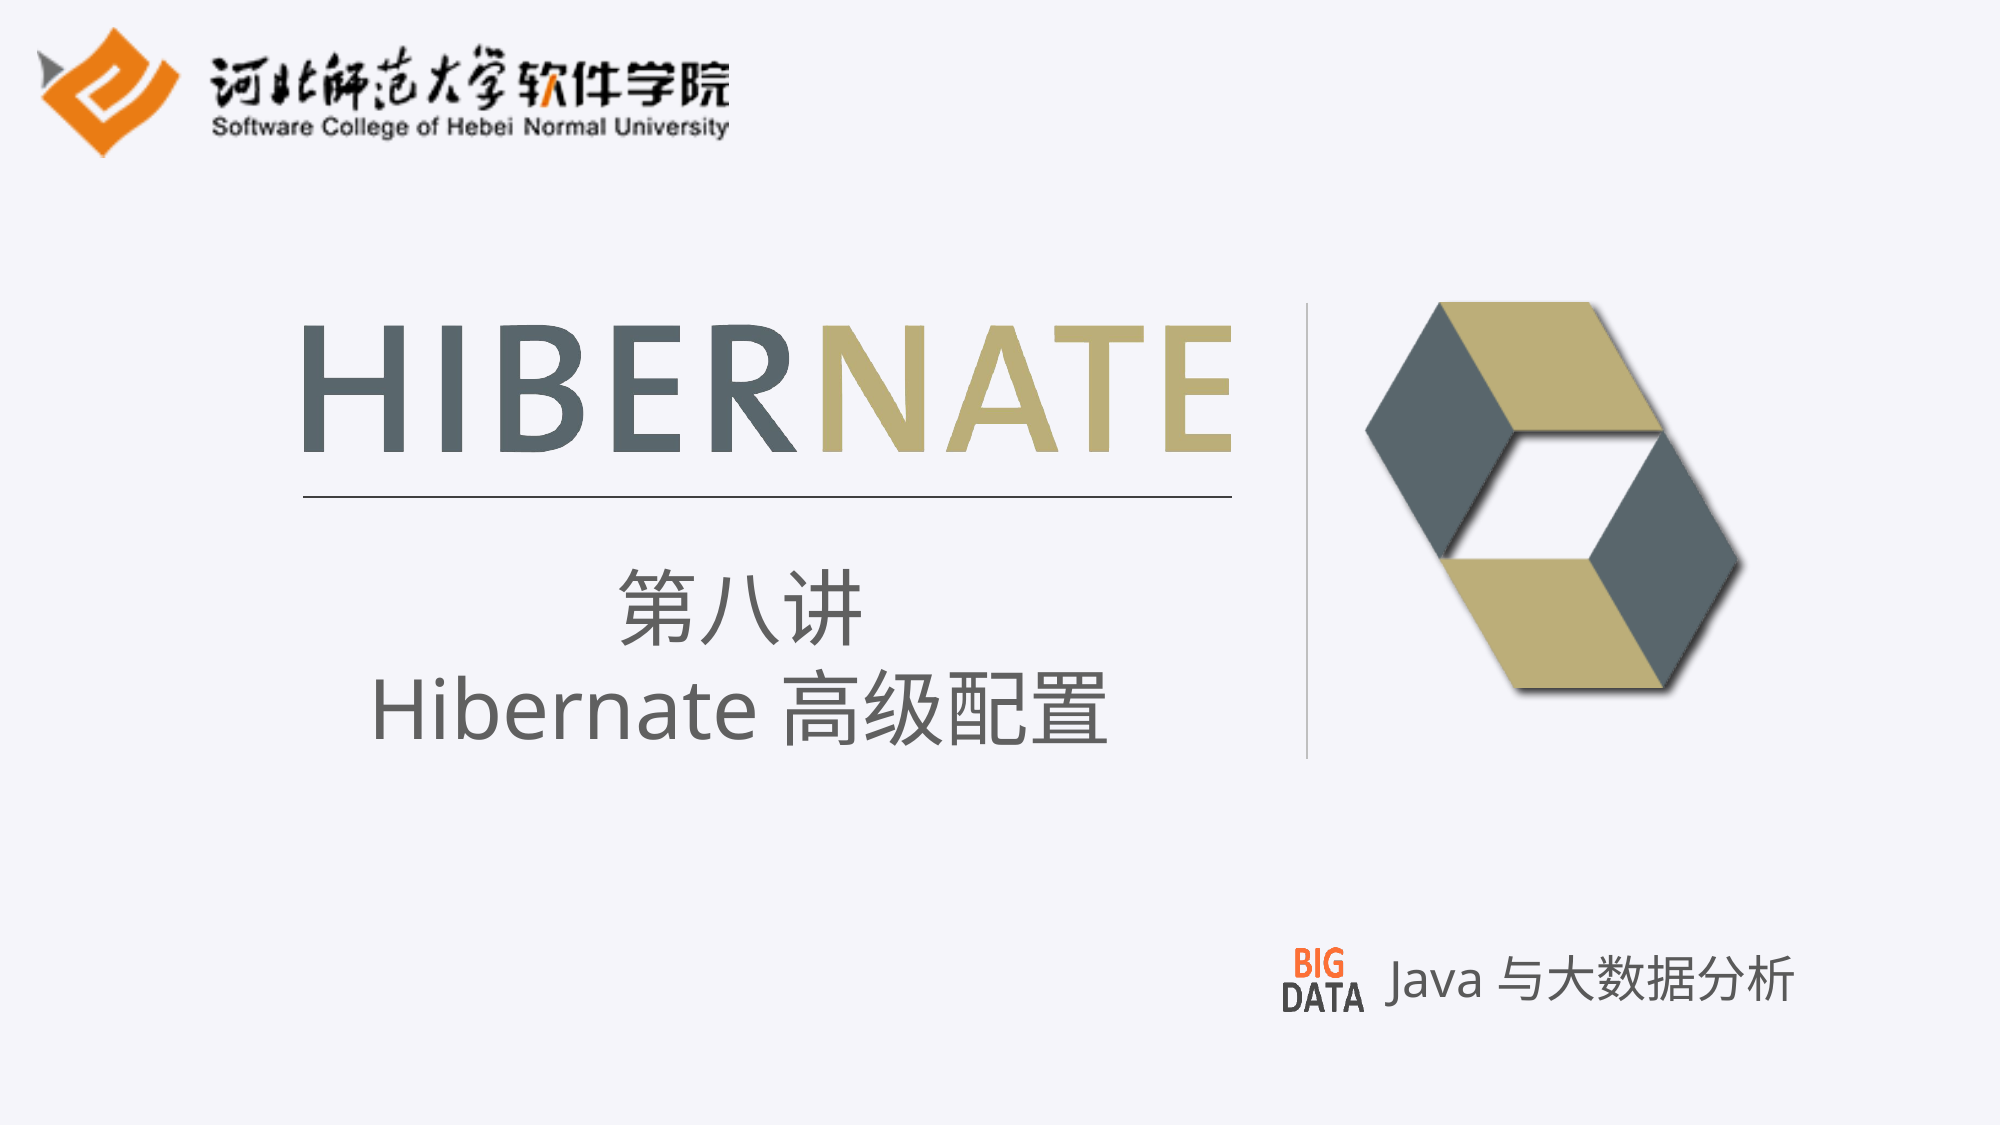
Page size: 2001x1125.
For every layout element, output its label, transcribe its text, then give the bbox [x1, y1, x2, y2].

title 第八讲 Hibernate高级配置 [184, 548, 1296, 787]
picture [1283, 947, 1364, 1012]
picture [37, 27, 729, 158]
picture [303, 319, 1232, 457]
picture [1358, 302, 1745, 688]
